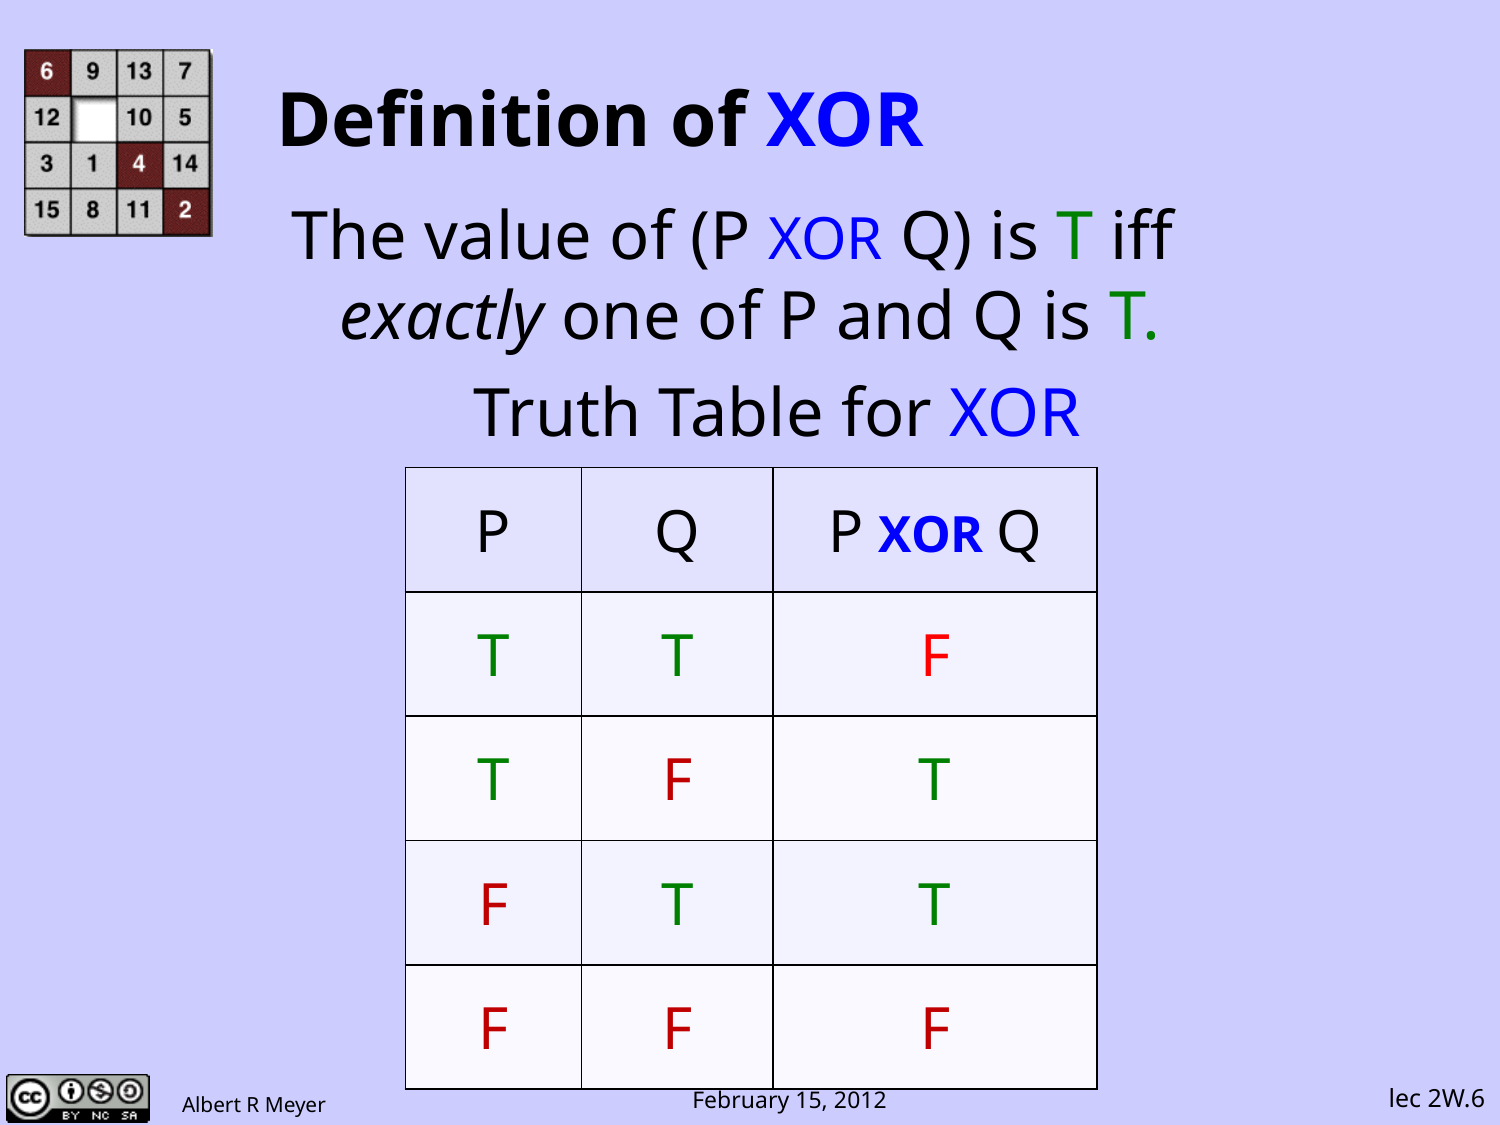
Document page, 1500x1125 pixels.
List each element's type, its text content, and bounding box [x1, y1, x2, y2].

table_cell F [774, 966, 1096, 1088]
table_cell F [582, 966, 772, 1088]
title Definition of XOR [261, 33, 1377, 199]
table_cell F [582, 717, 772, 840]
table_cell T [774, 841, 1096, 964]
table_cell T [582, 593, 772, 715]
text_box Truth Table for XOR [459, 362, 1097, 458]
table_cell T [406, 593, 581, 715]
table_cell F [406, 966, 581, 1088]
text_box The value of (P XOR Q) is T iff exactly one of P and Q is T. [277, 185, 1189, 361]
table_cell T [406, 717, 581, 840]
picture [24, 49, 213, 237]
table_header P XOR Q [774, 468, 1096, 591]
table_cell F [406, 841, 581, 964]
slide_number lec 2W.6 [1364, 1074, 1500, 1121]
table_header P [406, 468, 581, 591]
table_cell F [774, 593, 1096, 715]
table_cell T [774, 717, 1096, 840]
table_header Q [582, 468, 772, 591]
picture [6, 1074, 150, 1123]
table_cell T [582, 841, 772, 964]
